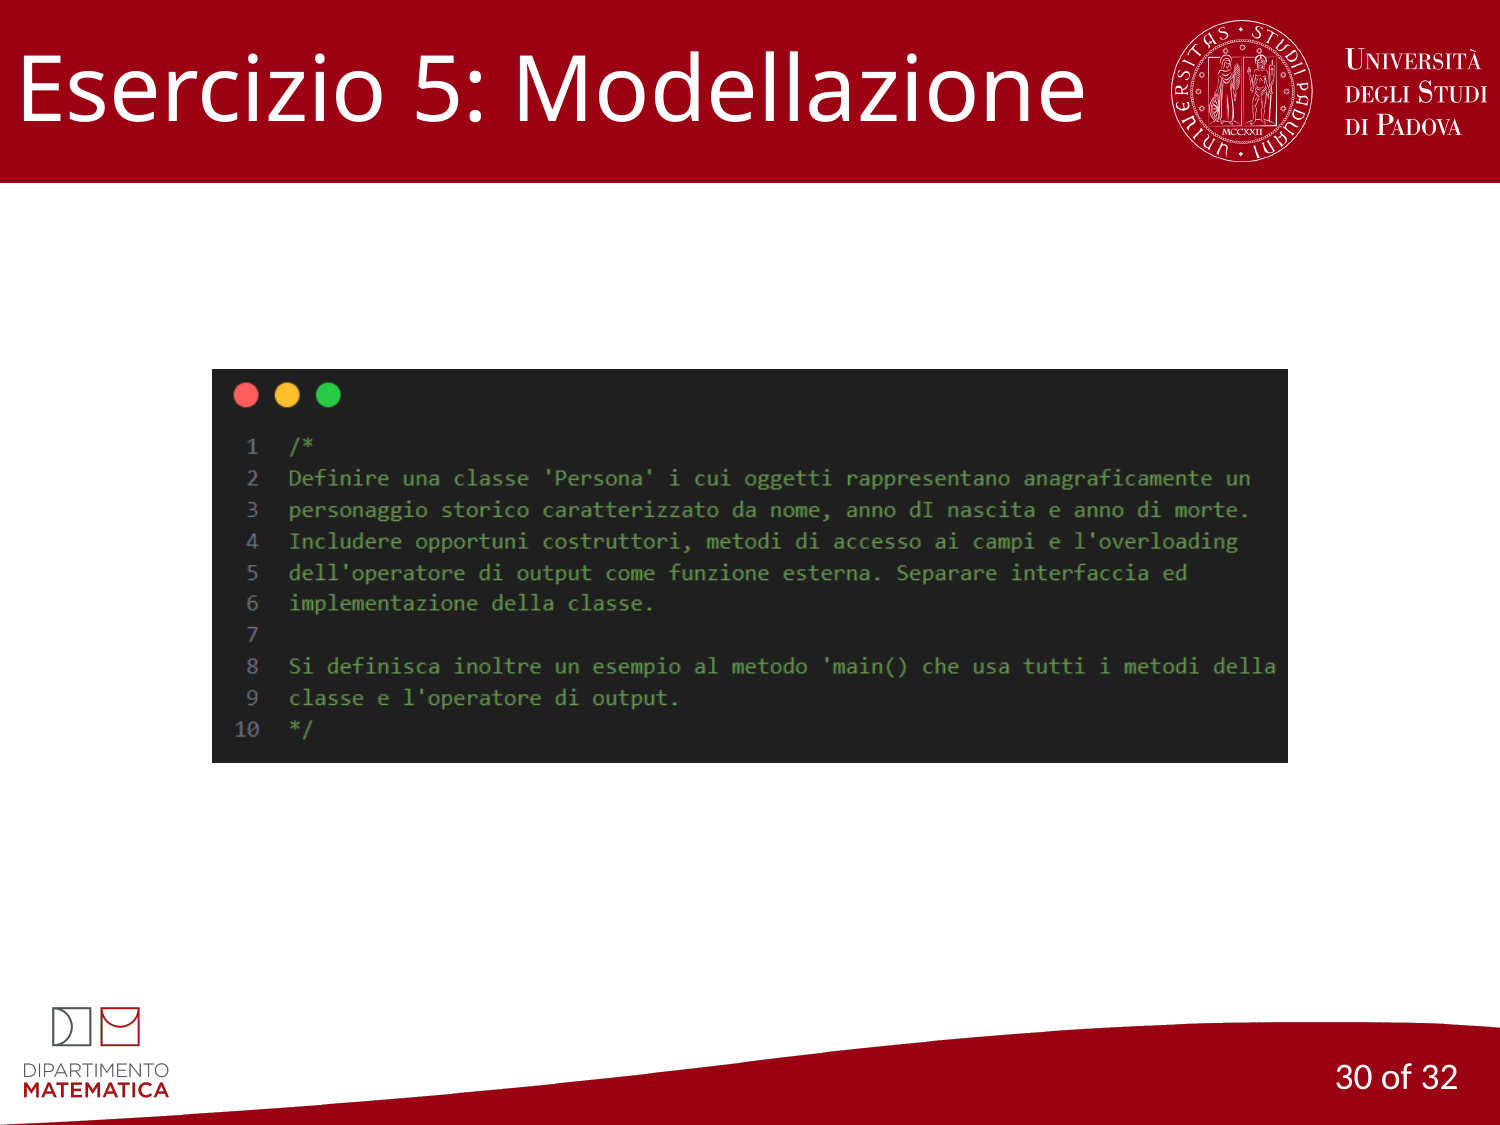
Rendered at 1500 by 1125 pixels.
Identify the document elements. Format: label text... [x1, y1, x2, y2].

title Esercizio 5: Modellazione [0, 0, 1159, 183]
picture [1171, 20, 1487, 162]
picture [212, 369, 1288, 763]
slide_number 30 of 32 [1136, 1044, 1474, 1104]
picture [0, 1007, 1500, 1125]
